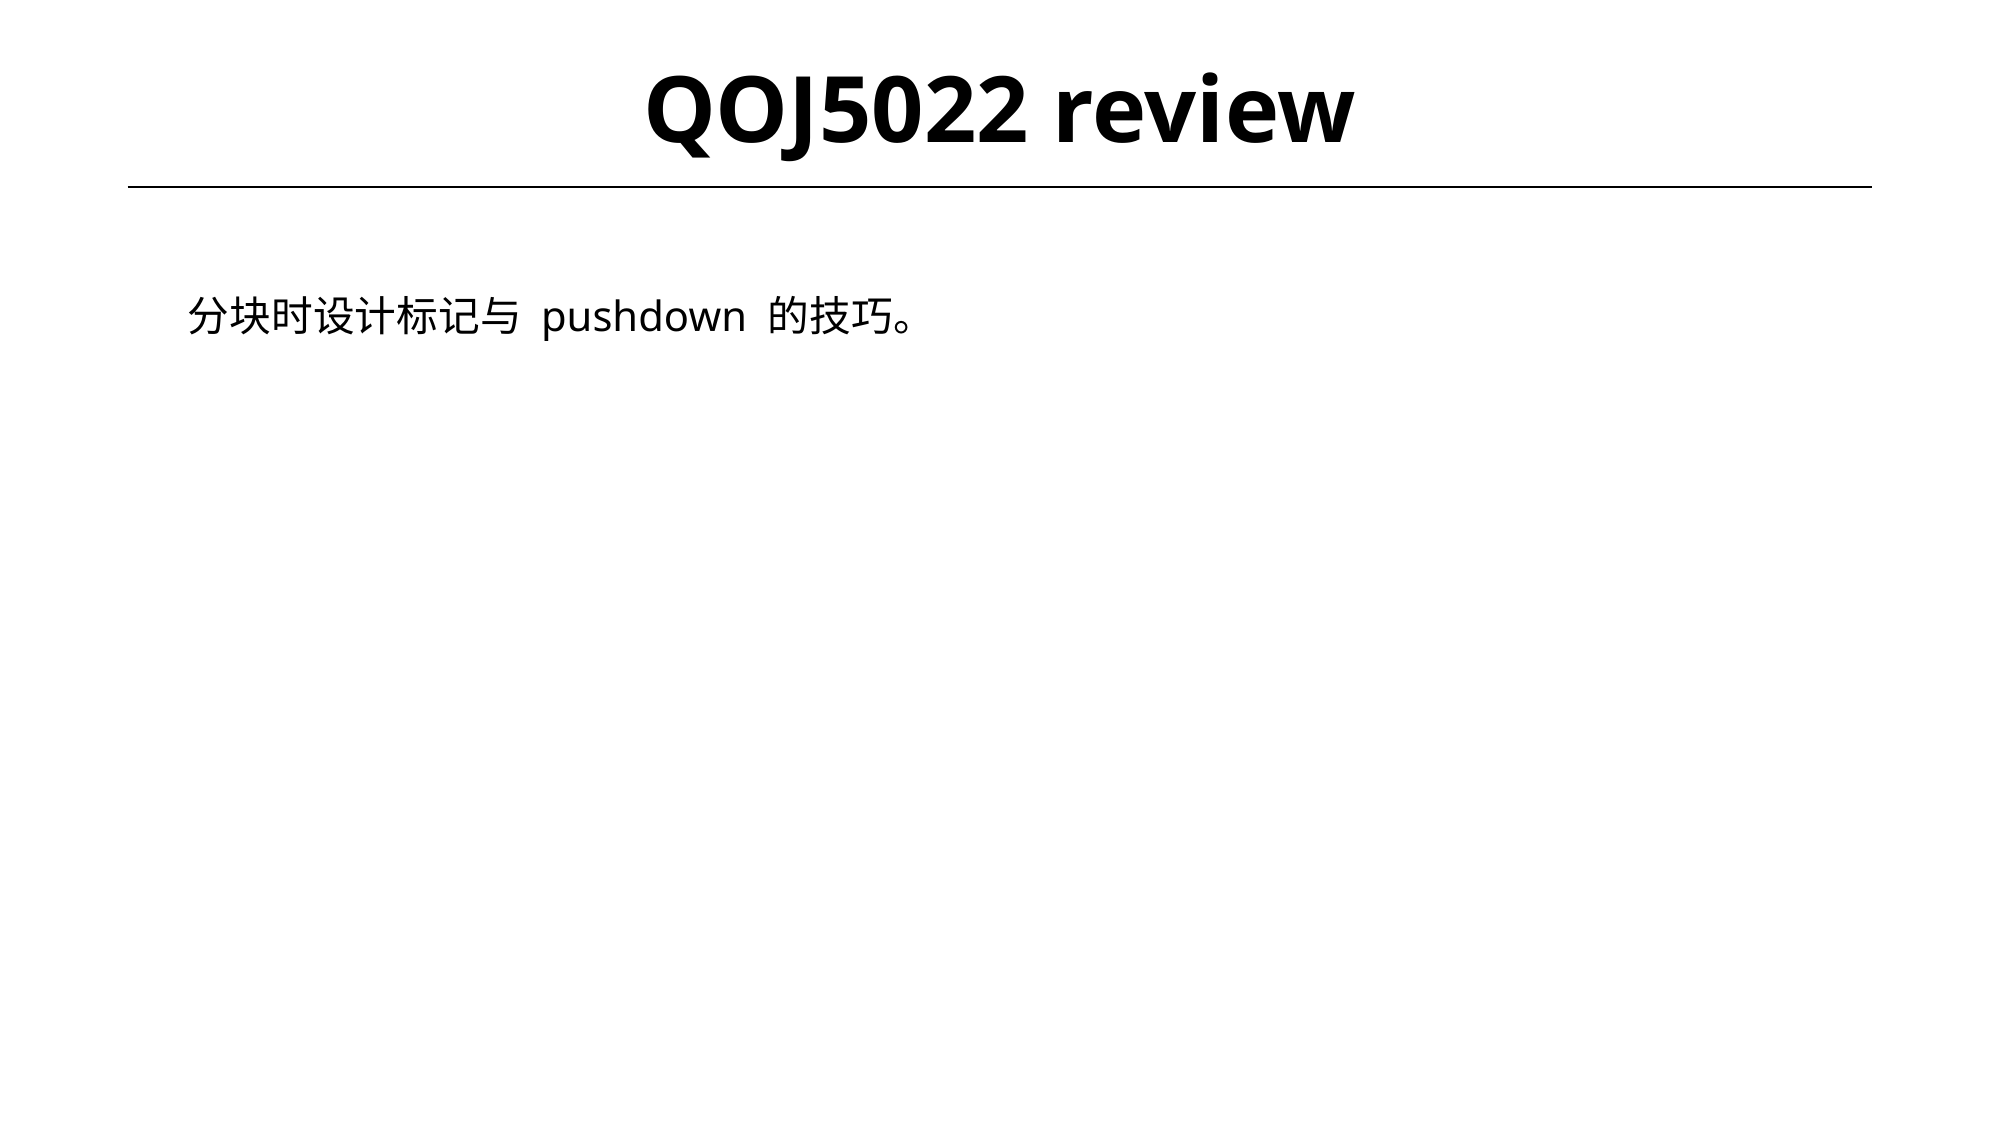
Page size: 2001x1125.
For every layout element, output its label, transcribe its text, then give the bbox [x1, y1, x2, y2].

title QOJ5022 review [249, 18, 1750, 171]
text_box 分块时设计标记与 pushdown 的技巧。 [173, 282, 1827, 348]
